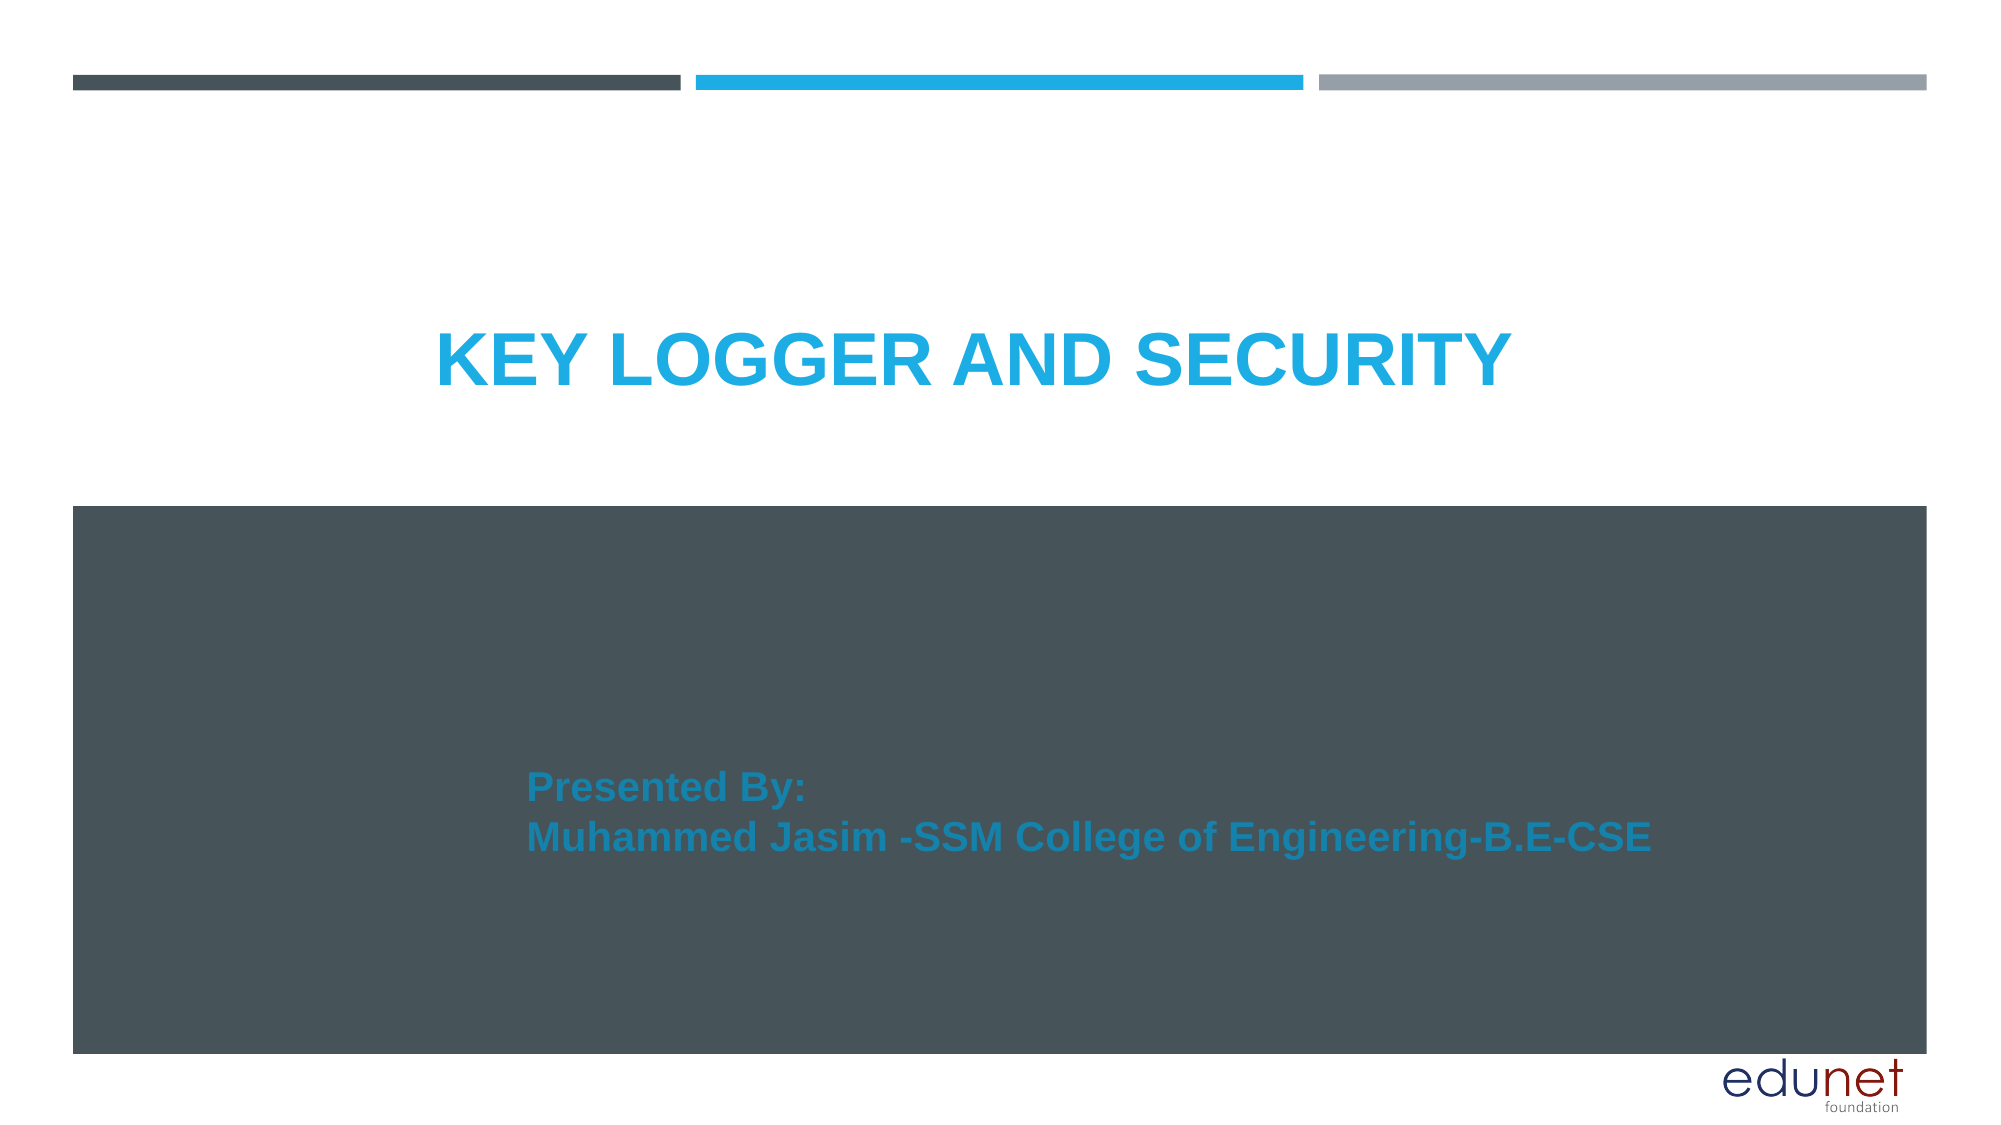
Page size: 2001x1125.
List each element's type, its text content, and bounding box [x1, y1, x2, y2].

picture [1719, 1056, 1905, 1116]
text_box Presented By: Muhammed Jasim -SSM College of Engineering-B.E-CSE [511, 752, 1821, 868]
title KEY LOGGER AND SECURITY [224, 248, 1725, 409]
